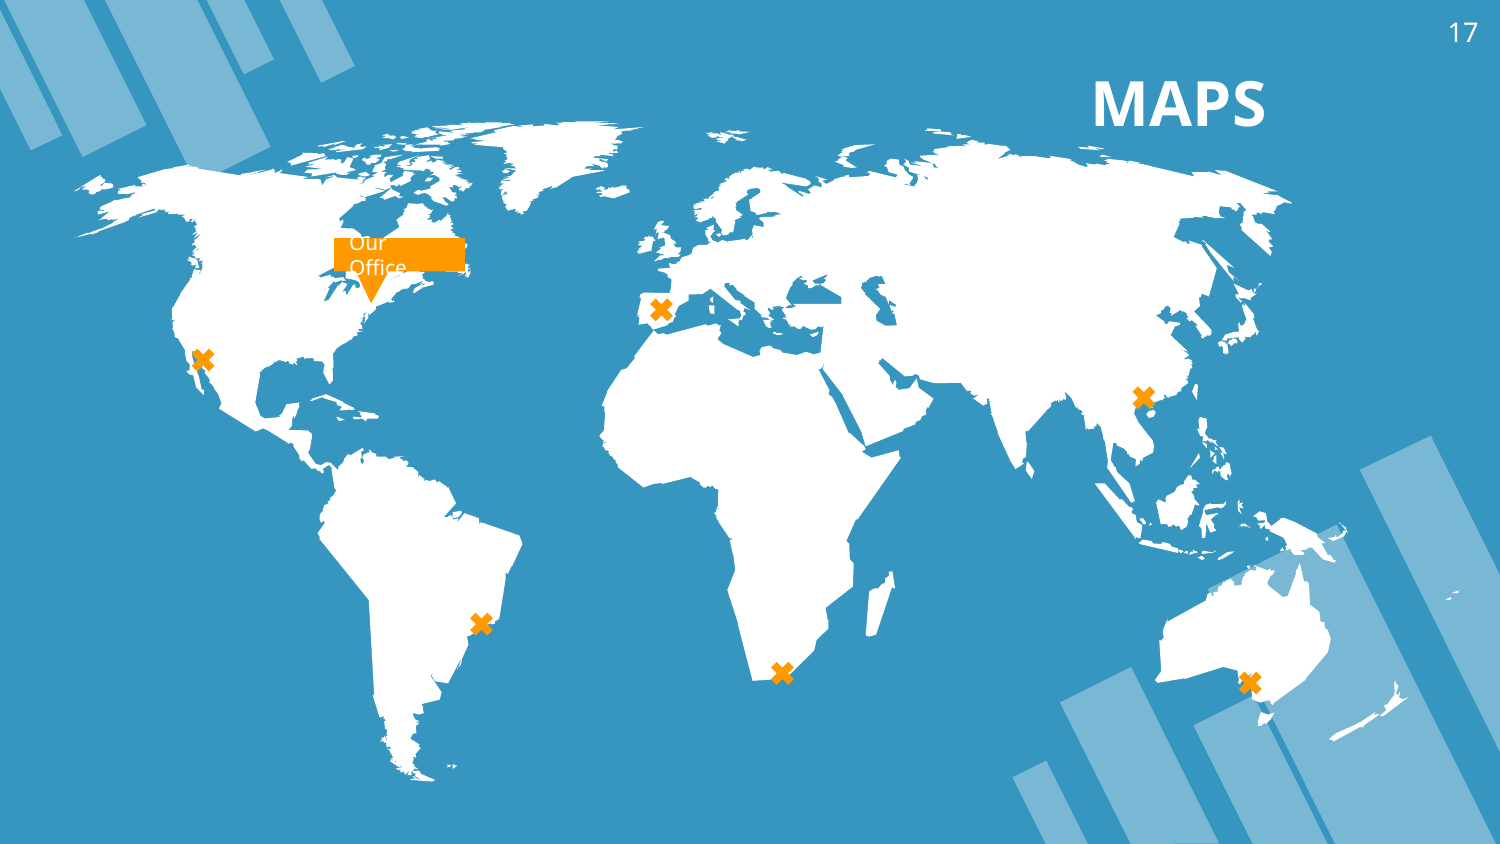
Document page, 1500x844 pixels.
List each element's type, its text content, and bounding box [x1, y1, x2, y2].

text_box [1329, 681, 1409, 742]
text_box [594, 185, 630, 199]
text_box [1256, 712, 1275, 726]
text_box [1252, 511, 1337, 563]
text_box [599, 154, 1292, 681]
text_box [74, 154, 523, 782]
text_box [1327, 522, 1349, 542]
slide_number 17 [1403, 0, 1494, 65]
text_box [191, 348, 215, 372]
text_box [650, 298, 673, 322]
text_box [1238, 671, 1262, 695]
text_box [470, 612, 493, 636]
text_box [1132, 386, 1156, 410]
text_box [498, 154, 614, 215]
text_box [771, 661, 794, 685]
text_box [1154, 563, 1331, 706]
title MAPS [169, 42, 1282, 154]
text_box [73, 174, 115, 195]
text_box Our Office [334, 238, 465, 304]
